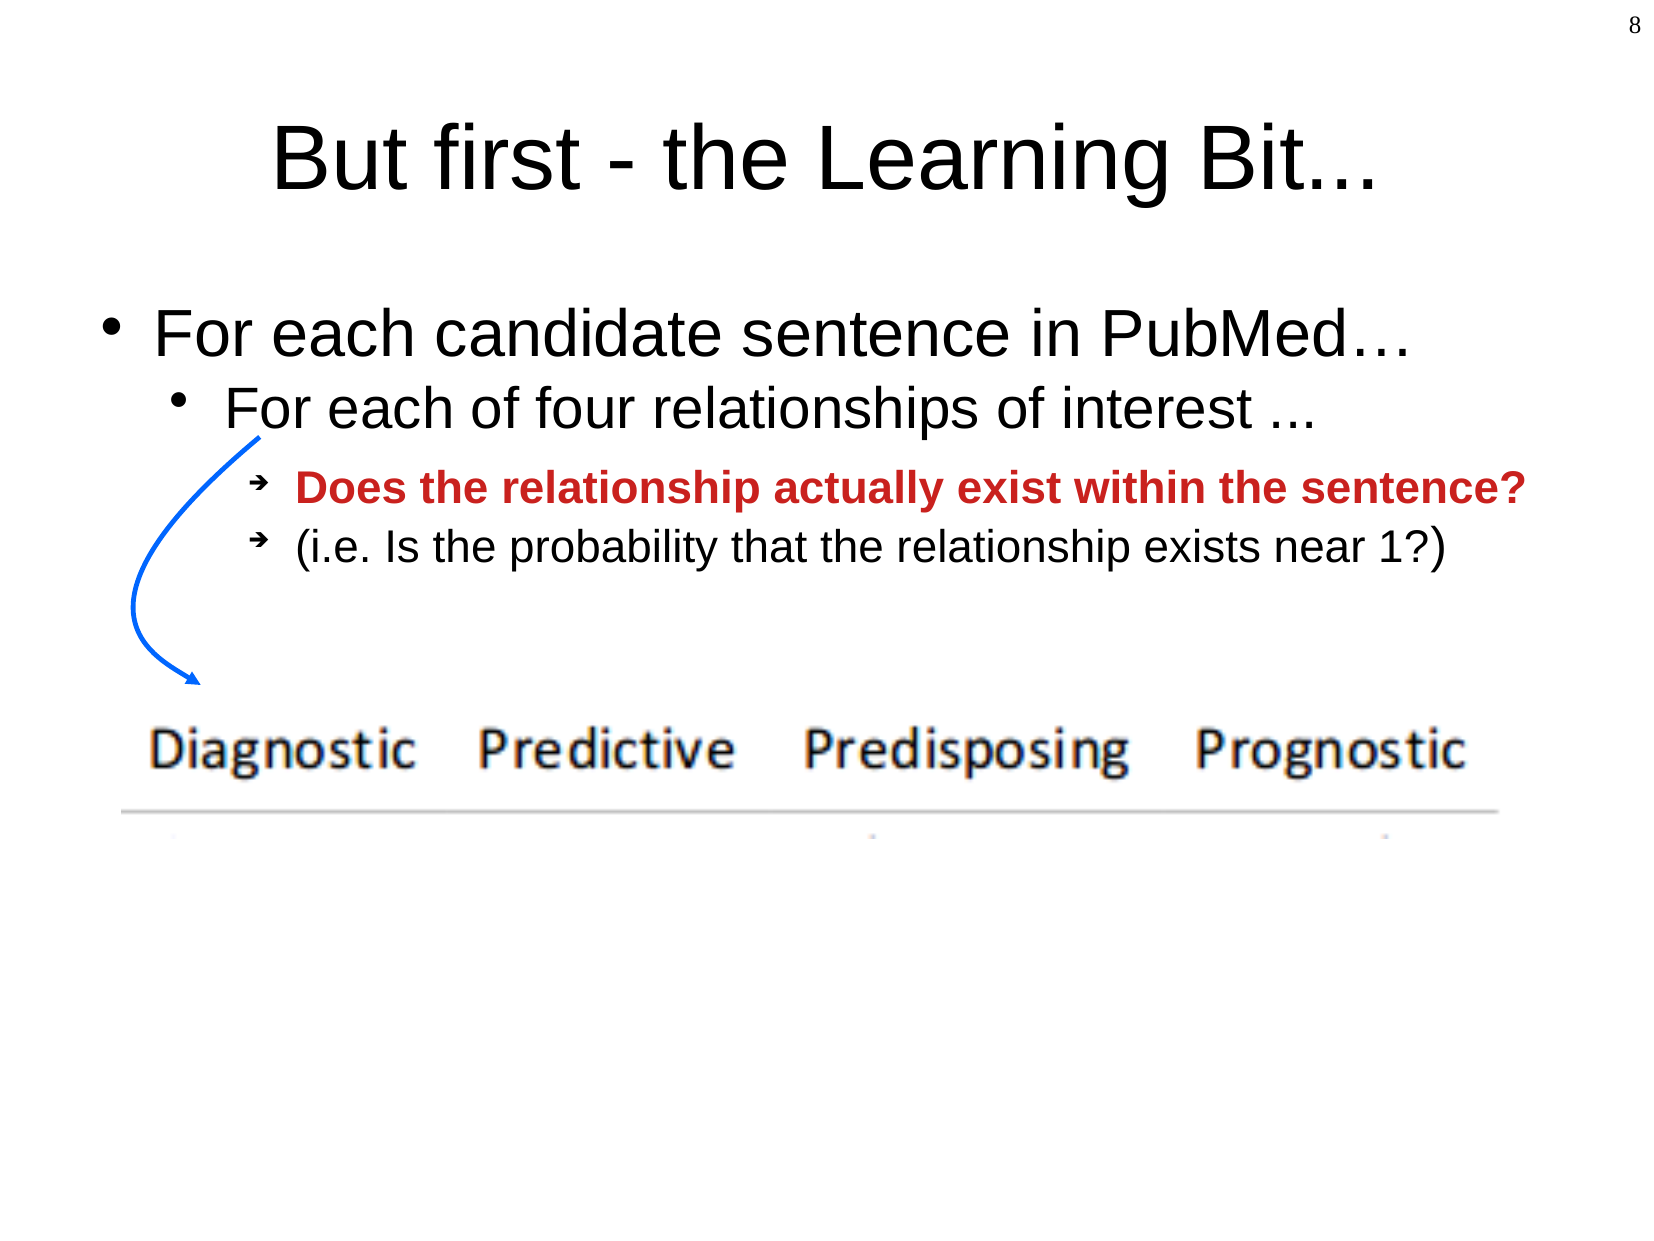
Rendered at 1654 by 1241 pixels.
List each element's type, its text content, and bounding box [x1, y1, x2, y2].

text_box For each candidate sentence in PubMed… For each of four relationships of interest ... Does the relationship actually exist within the sentence? (i.e. Is the probability that the relationship exists near 1?) [82, 290, 1571, 1010]
text_box But first - the Learning Bit... [82, 49, 1571, 257]
picture [121, 672, 1560, 839]
text_box [134, 436, 260, 670]
